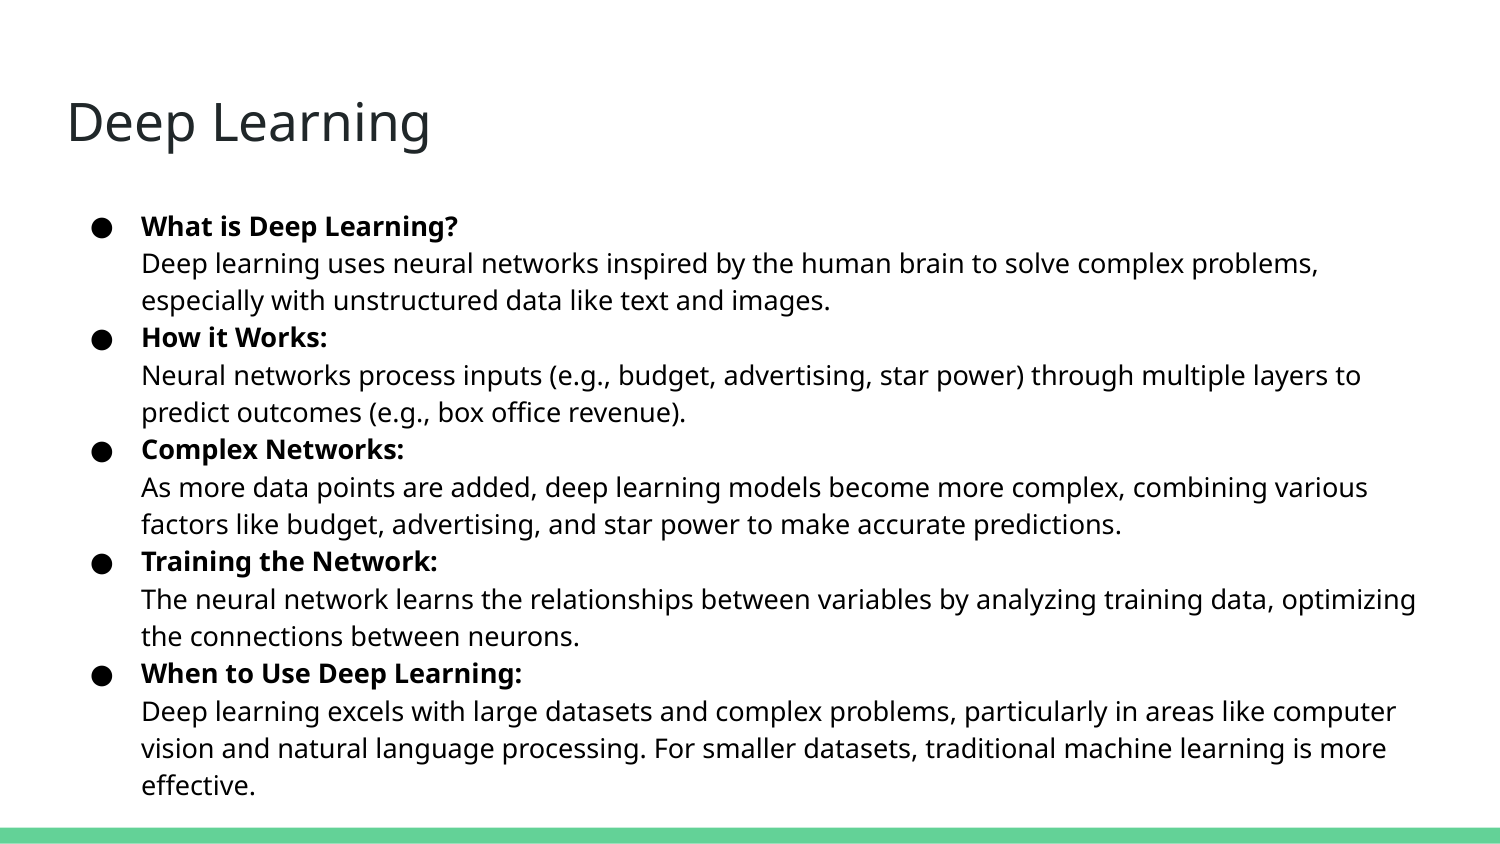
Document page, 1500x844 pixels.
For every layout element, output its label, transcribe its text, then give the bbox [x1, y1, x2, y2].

list What is Deep Learning? Deep learning uses neural networks inspired by the human brain to solve complex problems, especially with unstructured data like text and images. How it Works: Neural networks process inputs (e.g., budget, advertising, star power) through multiple layers to predict outcomes (e.g., box office revenue). Complex Networks: As more data points are added, deep learning models become more complex, combining various factors like budget, advertising, and star power to make accurate predictions. Training the Network: The neural network learns the relationships between variables by analyzing training data, optimizing the connections between neurons. When to Use Deep Learning: Deep learning excels with large datasets and complex problems, particularly in areas like computer vision and natural language processing. For smaller datasets, traditional machine learning is more effective. [51, 189, 1449, 750]
title Deep Learning [51, 72, 1449, 167]
